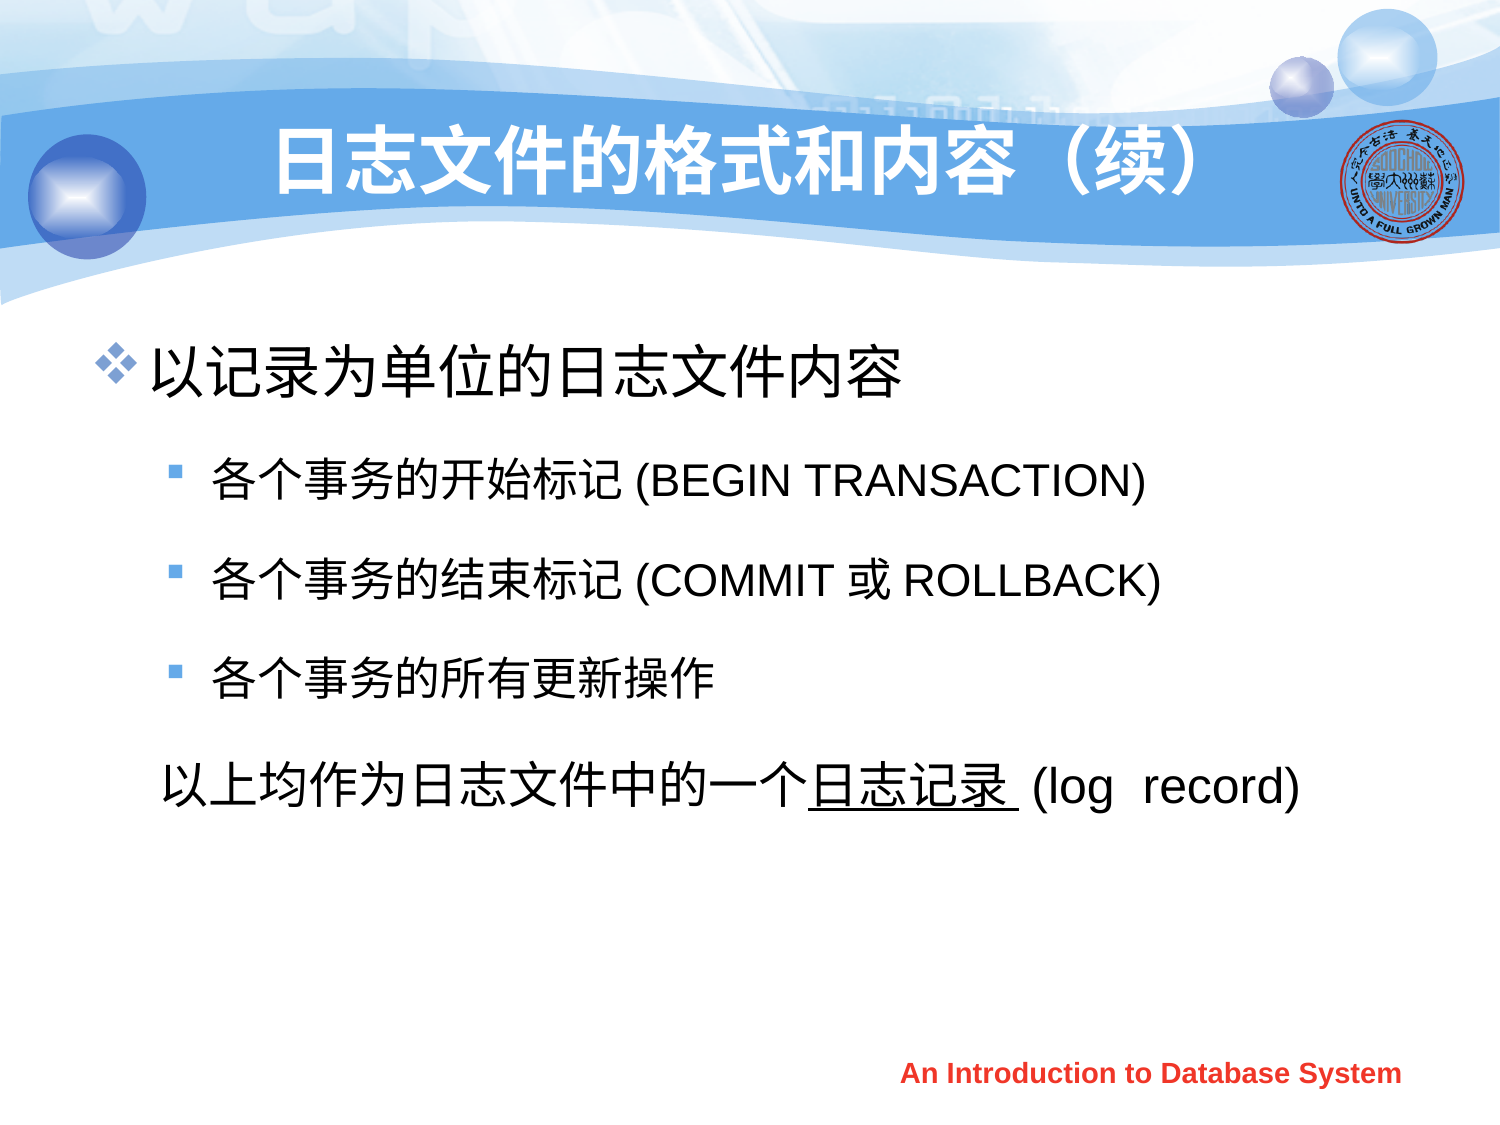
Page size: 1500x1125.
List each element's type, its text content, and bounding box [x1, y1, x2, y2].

list 以记录为单位的日志文件内容 各个事务的开始标记(BEGIN TRANSACTION) 各个事务的结束标记(COMMIT或ROLLBACK) 各个事务的所有更新操作 以上均作为日志文件中的一个日志记录 (log record) [75, 299, 1425, 1038]
footer An Introduction to Database System [855, 1046, 1448, 1100]
picture [1335, 117, 1468, 246]
picture [0, 0, 1500, 112]
title 日志文件的格式和内容（续） [150, 112, 1363, 205]
